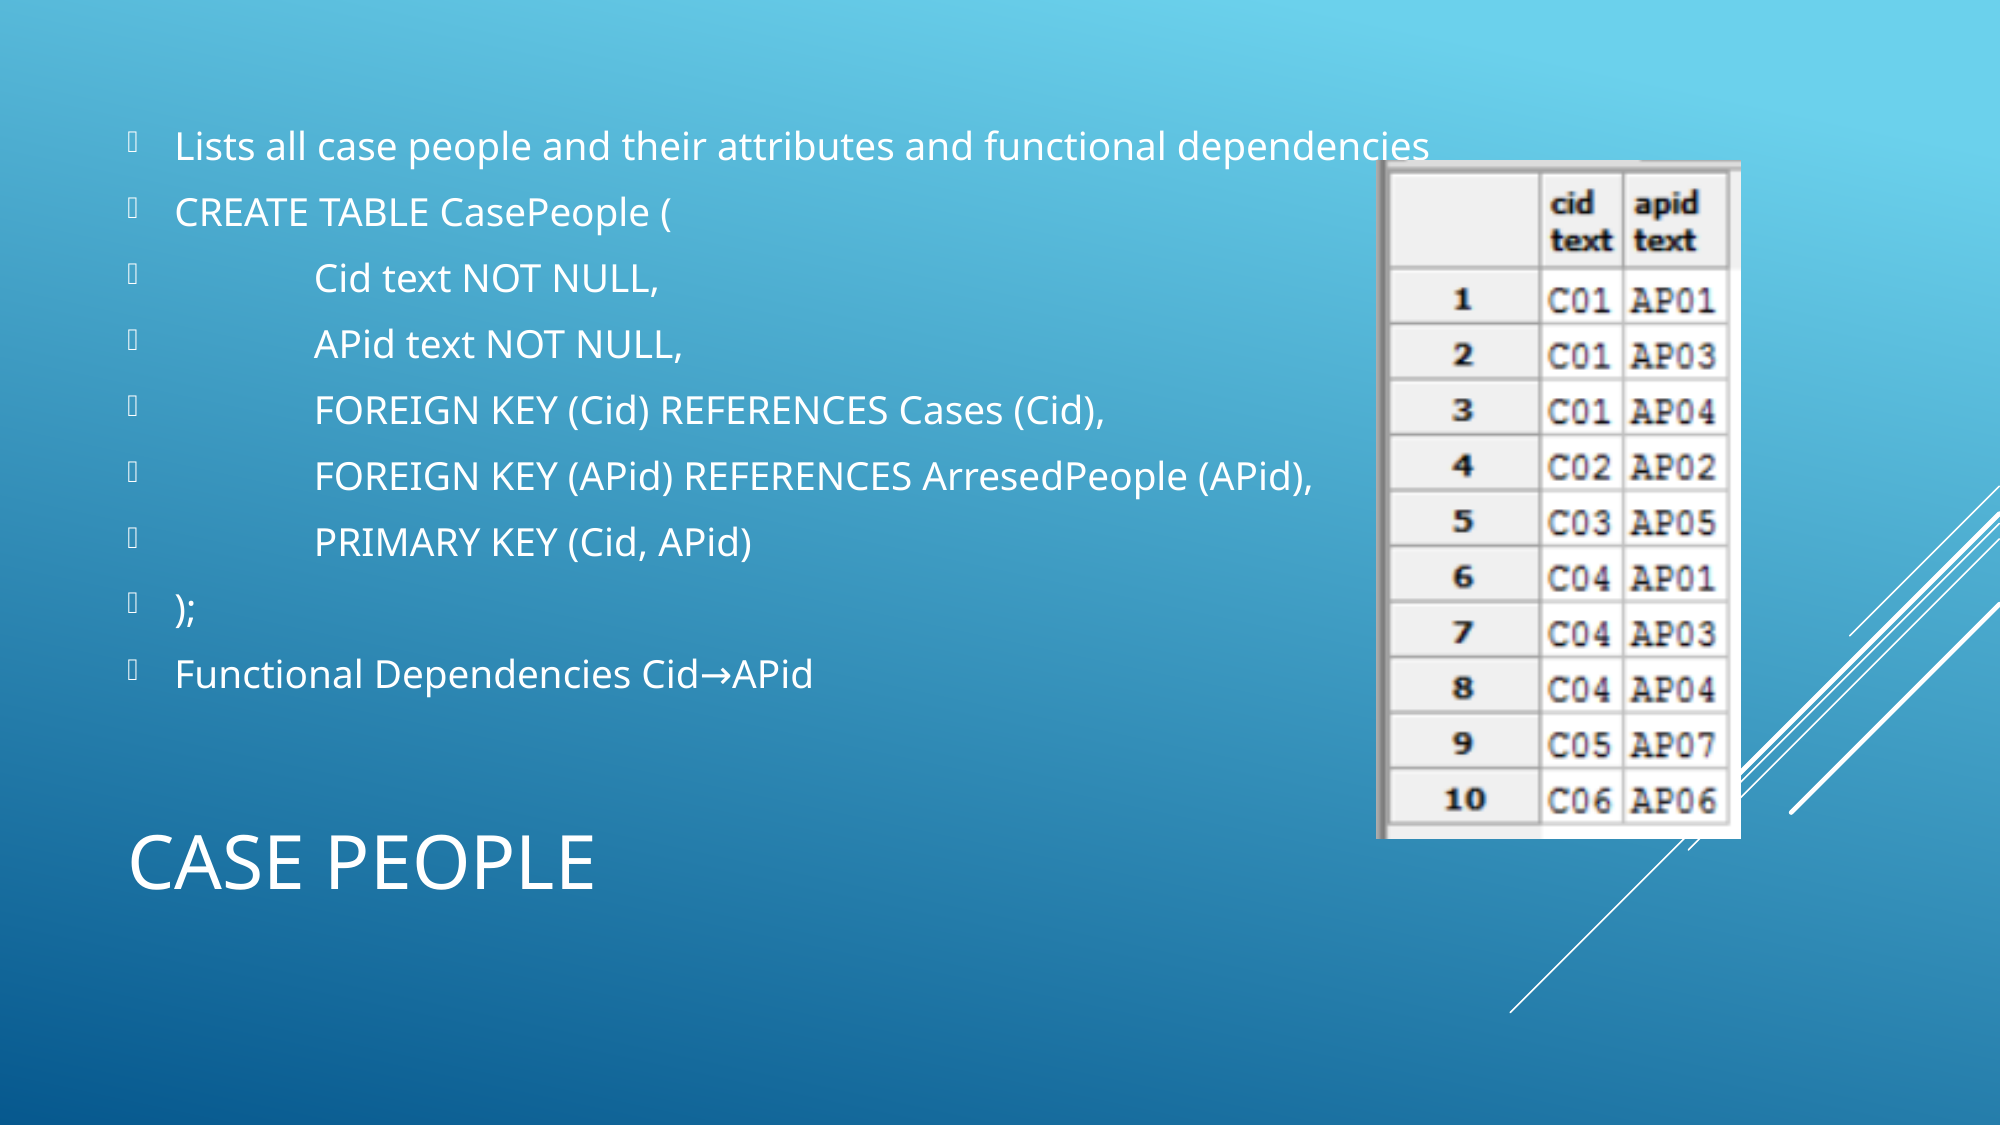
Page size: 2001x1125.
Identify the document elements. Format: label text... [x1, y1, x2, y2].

list Lists all case people and their attributes and functional dependencies CREATE TABLE CasePeople ( Cid text NOT NULL, APid text NOT NULL, FOREIGN KEY (Cid) REFERENCES Cases (Cid), FOREIGN KEY (APid) REFERENCES ArresedPeople (APid), PRIMARY KEY (Cid, APid) ); Functional Dependencies Cid→APid [112, 112, 1513, 706]
title Case People [112, 736, 1513, 984]
picture [1375, 160, 1741, 839]
